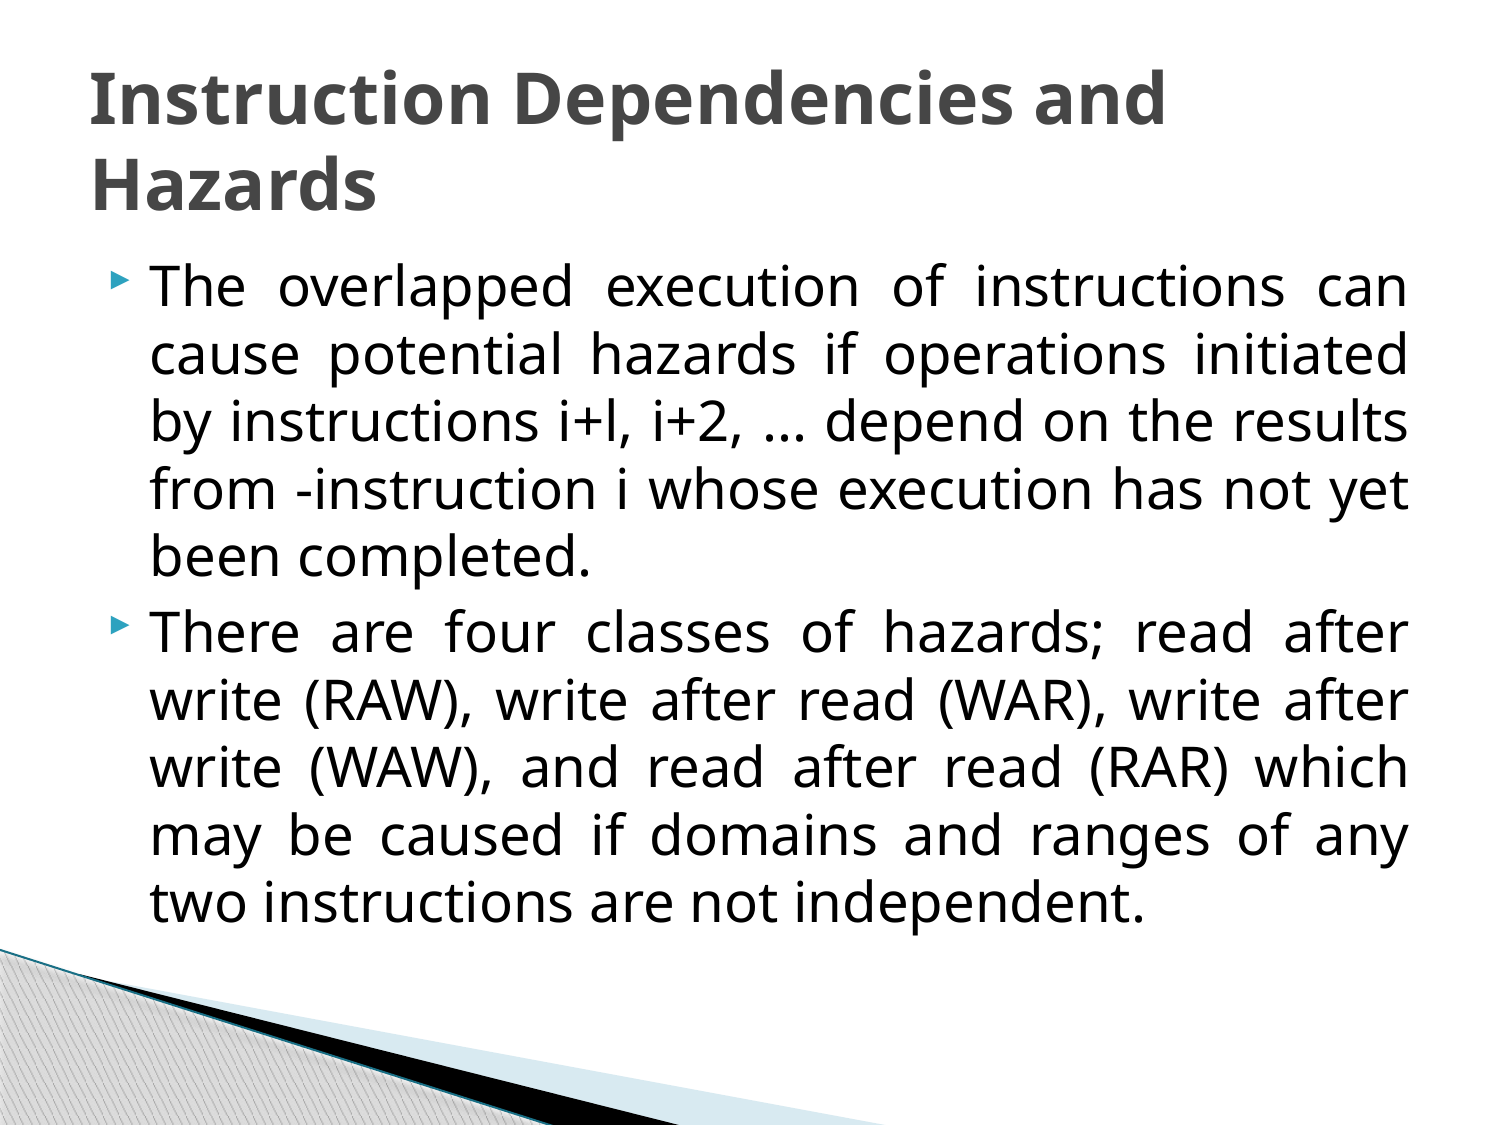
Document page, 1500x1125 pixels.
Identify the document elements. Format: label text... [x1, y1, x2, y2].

title Instruction Dependencies and Hazards [75, 45, 1425, 233]
list The overlapped execution of instructions can cause potential hazards if operations initiated by instructions i+l, i+2, ... depend on the results from -instruction i whose execution has not yet been completed. There are four classes of hazards; read after write (RAW), write after read (WAR), write after write (WAW), and read after read (RAR) which may be caused if domains and ranges of any two instructions are not independent. [75, 243, 1425, 986]
